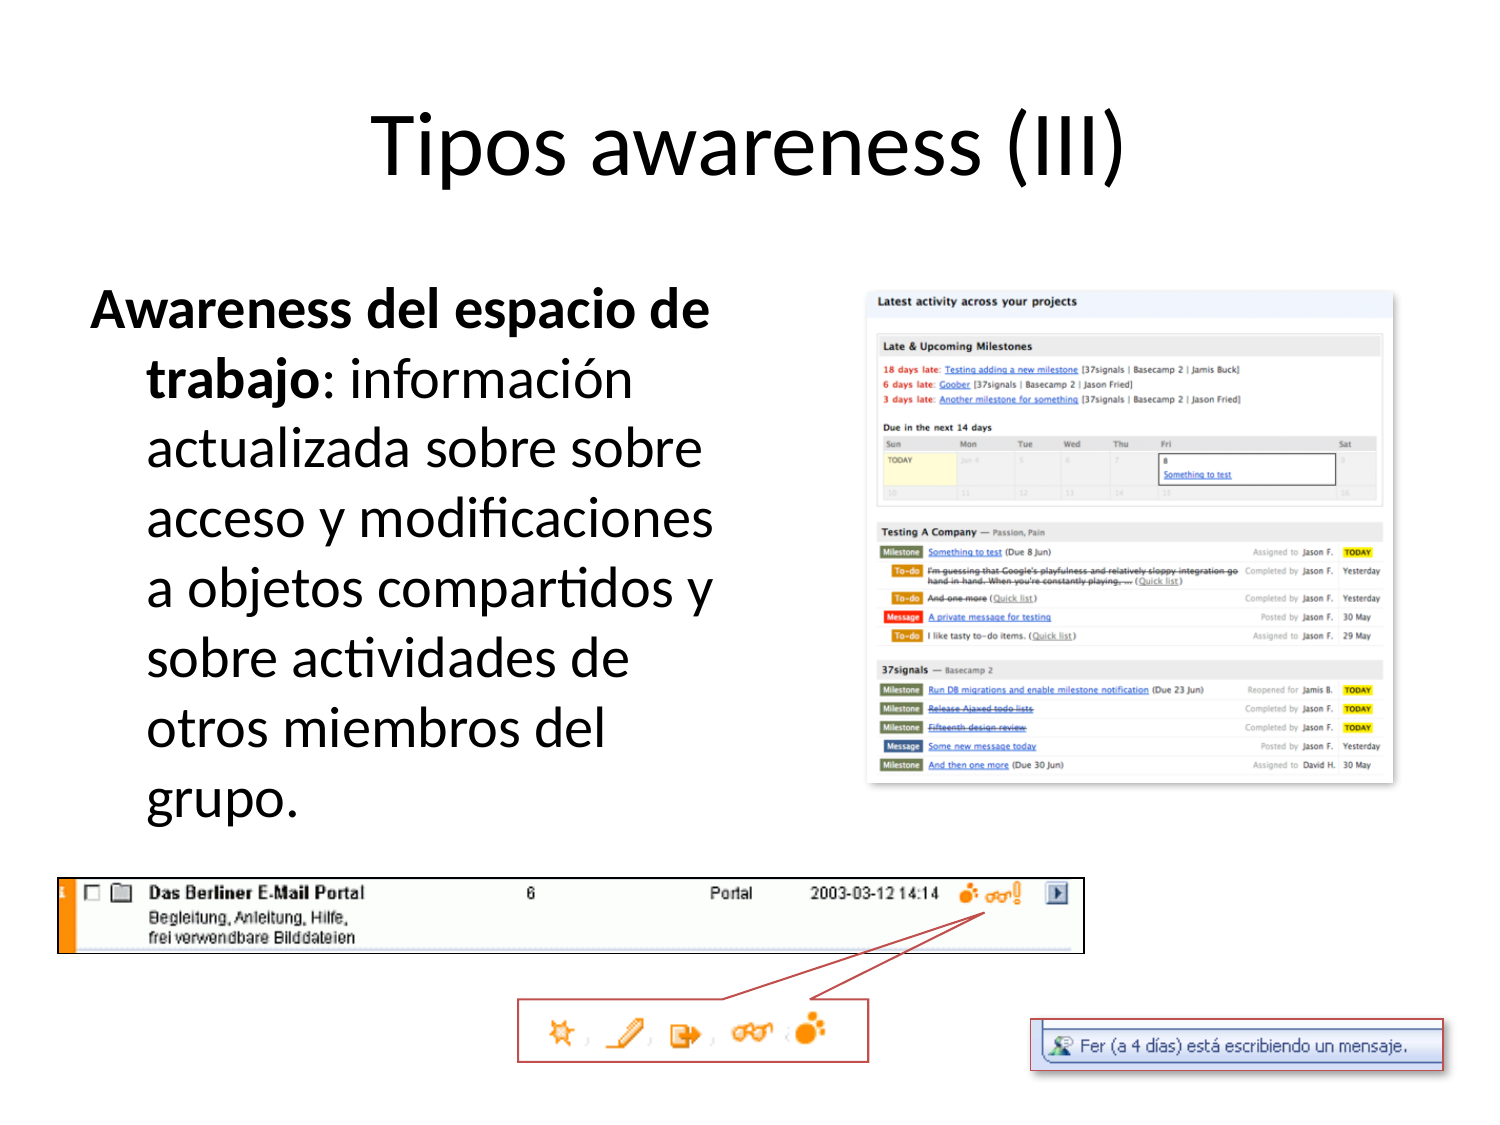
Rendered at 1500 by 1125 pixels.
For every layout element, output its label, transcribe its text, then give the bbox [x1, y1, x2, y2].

picture [1031, 1019, 1443, 1071]
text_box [58, 878, 1084, 1063]
list Awareness del espacio de trabajo: información actualizada sobre sobre acceso y modificaciones a objetos compartidos y sobre actividades de otros miembros del grupo. [75, 262, 738, 877]
title Tipos awareness (III) [75, 45, 1425, 233]
picture [866, 292, 1393, 783]
